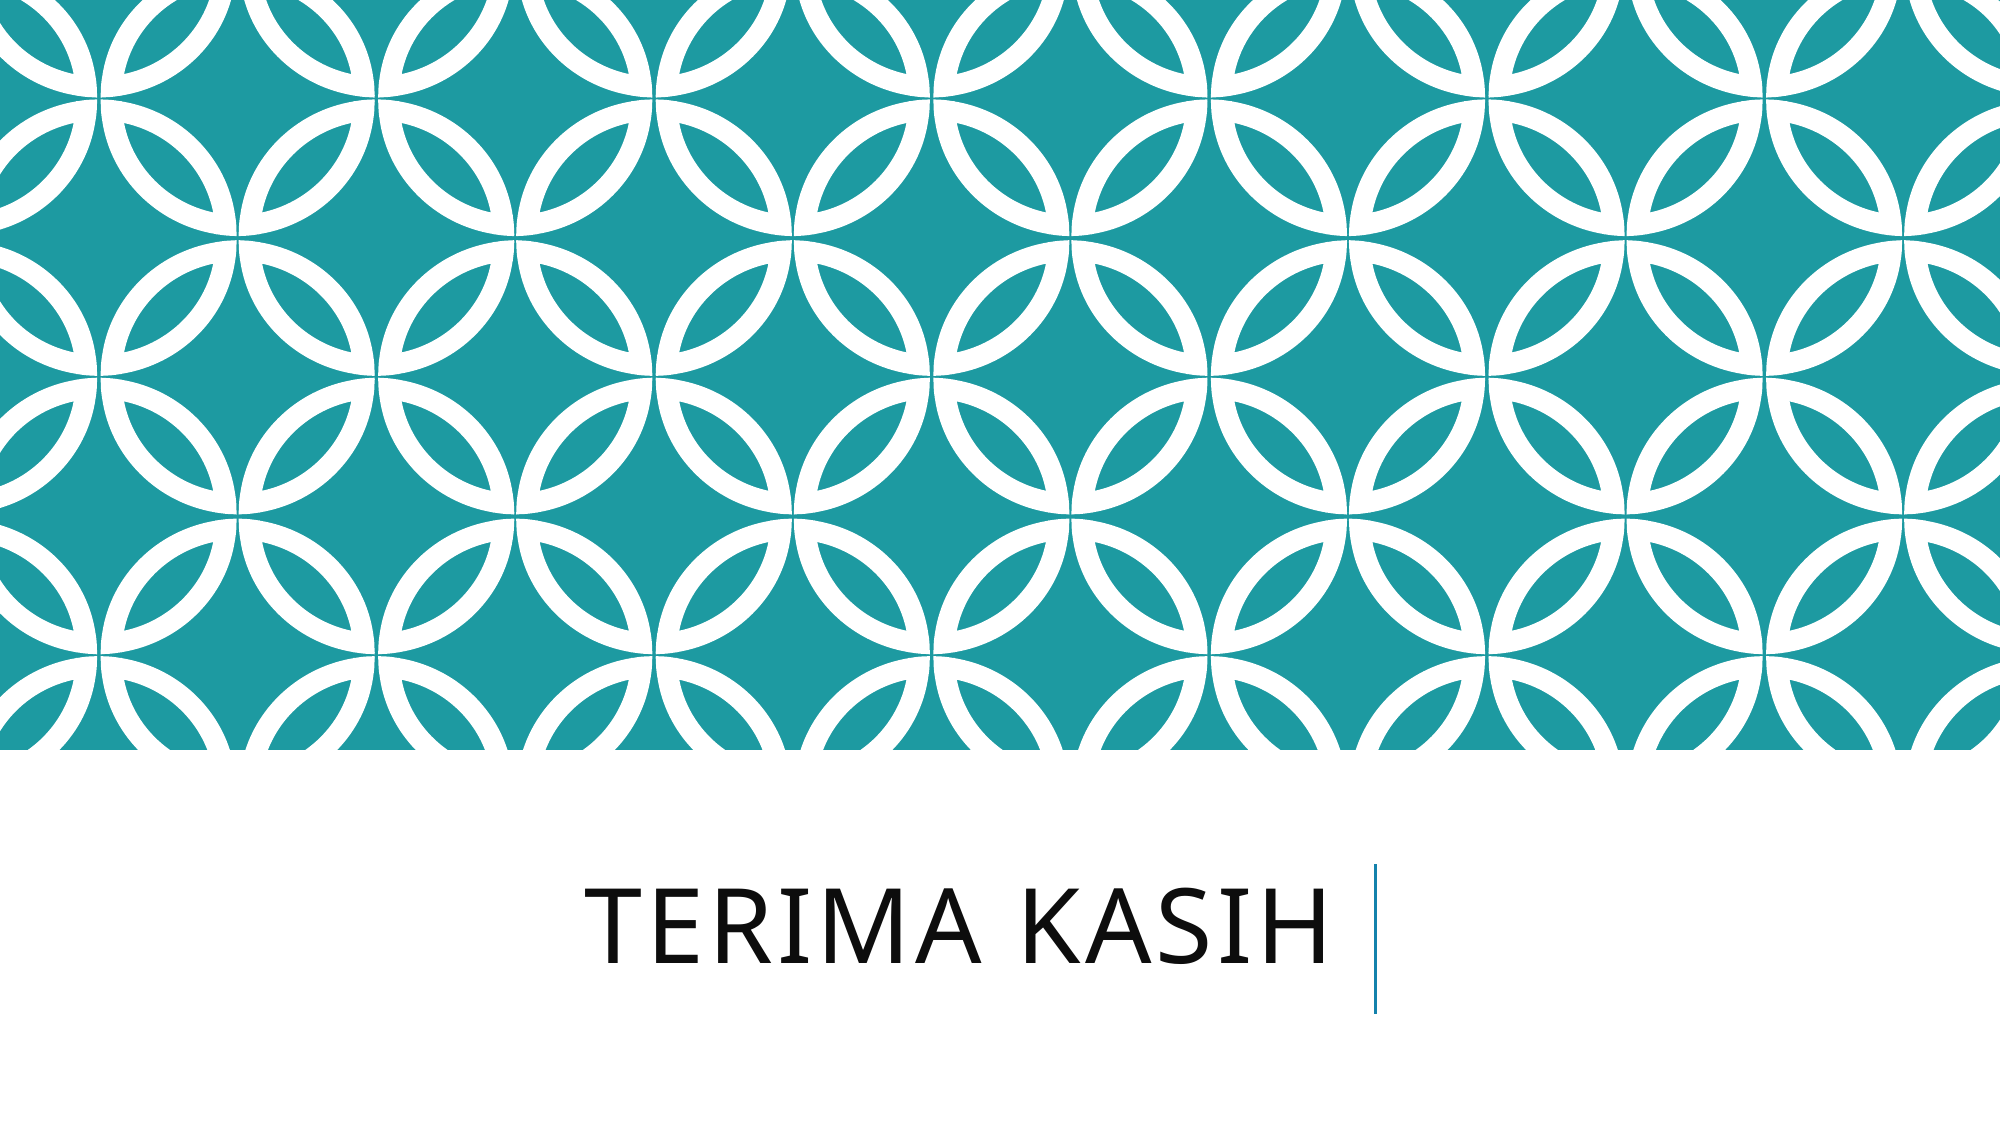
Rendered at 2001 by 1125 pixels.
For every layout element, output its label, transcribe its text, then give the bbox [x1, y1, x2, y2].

title TERIMA KASIH [75, 813, 1350, 1054]
